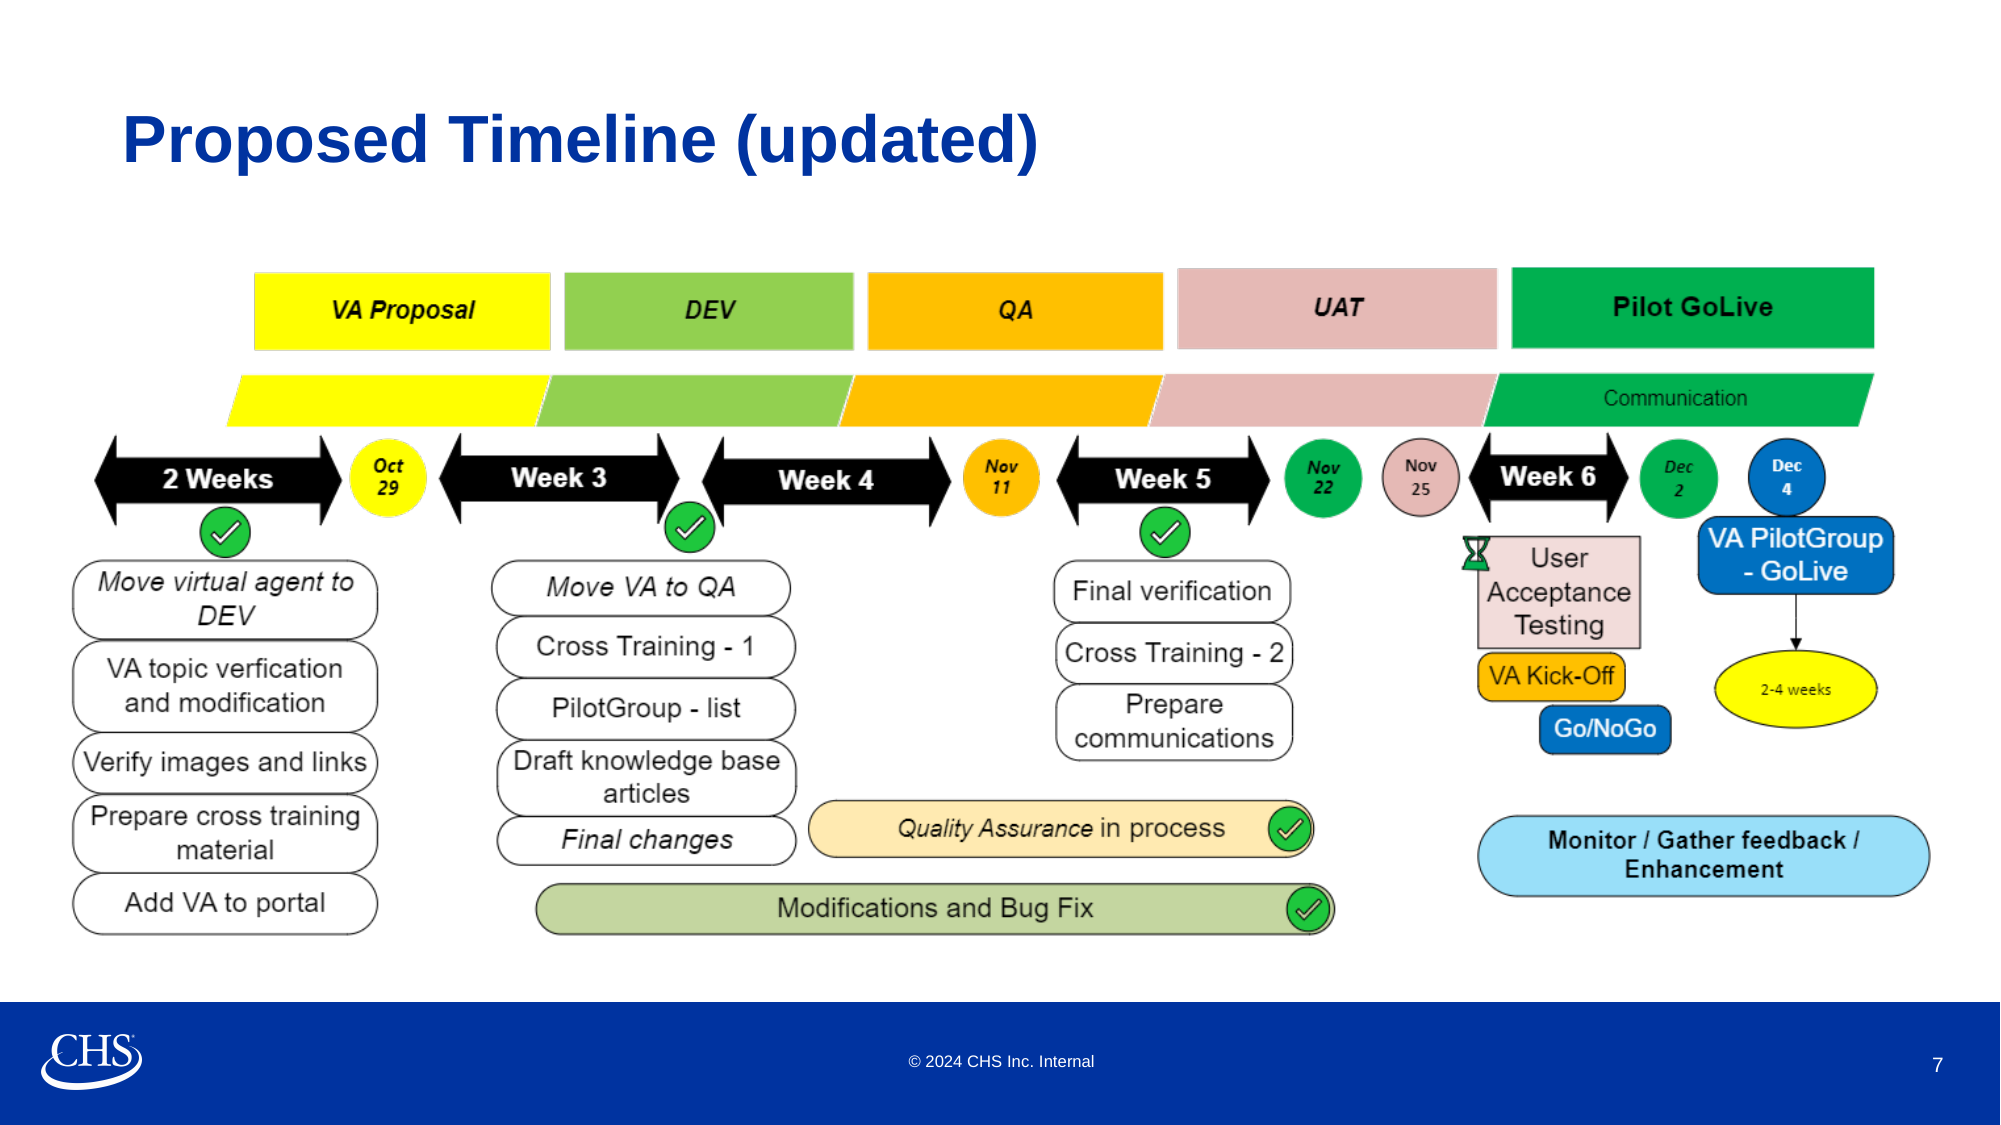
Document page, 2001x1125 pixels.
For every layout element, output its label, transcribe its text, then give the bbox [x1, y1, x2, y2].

footer © 2024 CHS Inc. Internal [502, 1031, 1502, 1090]
picture [41, 1034, 142, 1090]
slide_number 7 [1875, 1034, 2000, 1095]
list Proposed Timeline (updated) [107, 52, 1876, 185]
picture [55, 261, 1948, 941]
